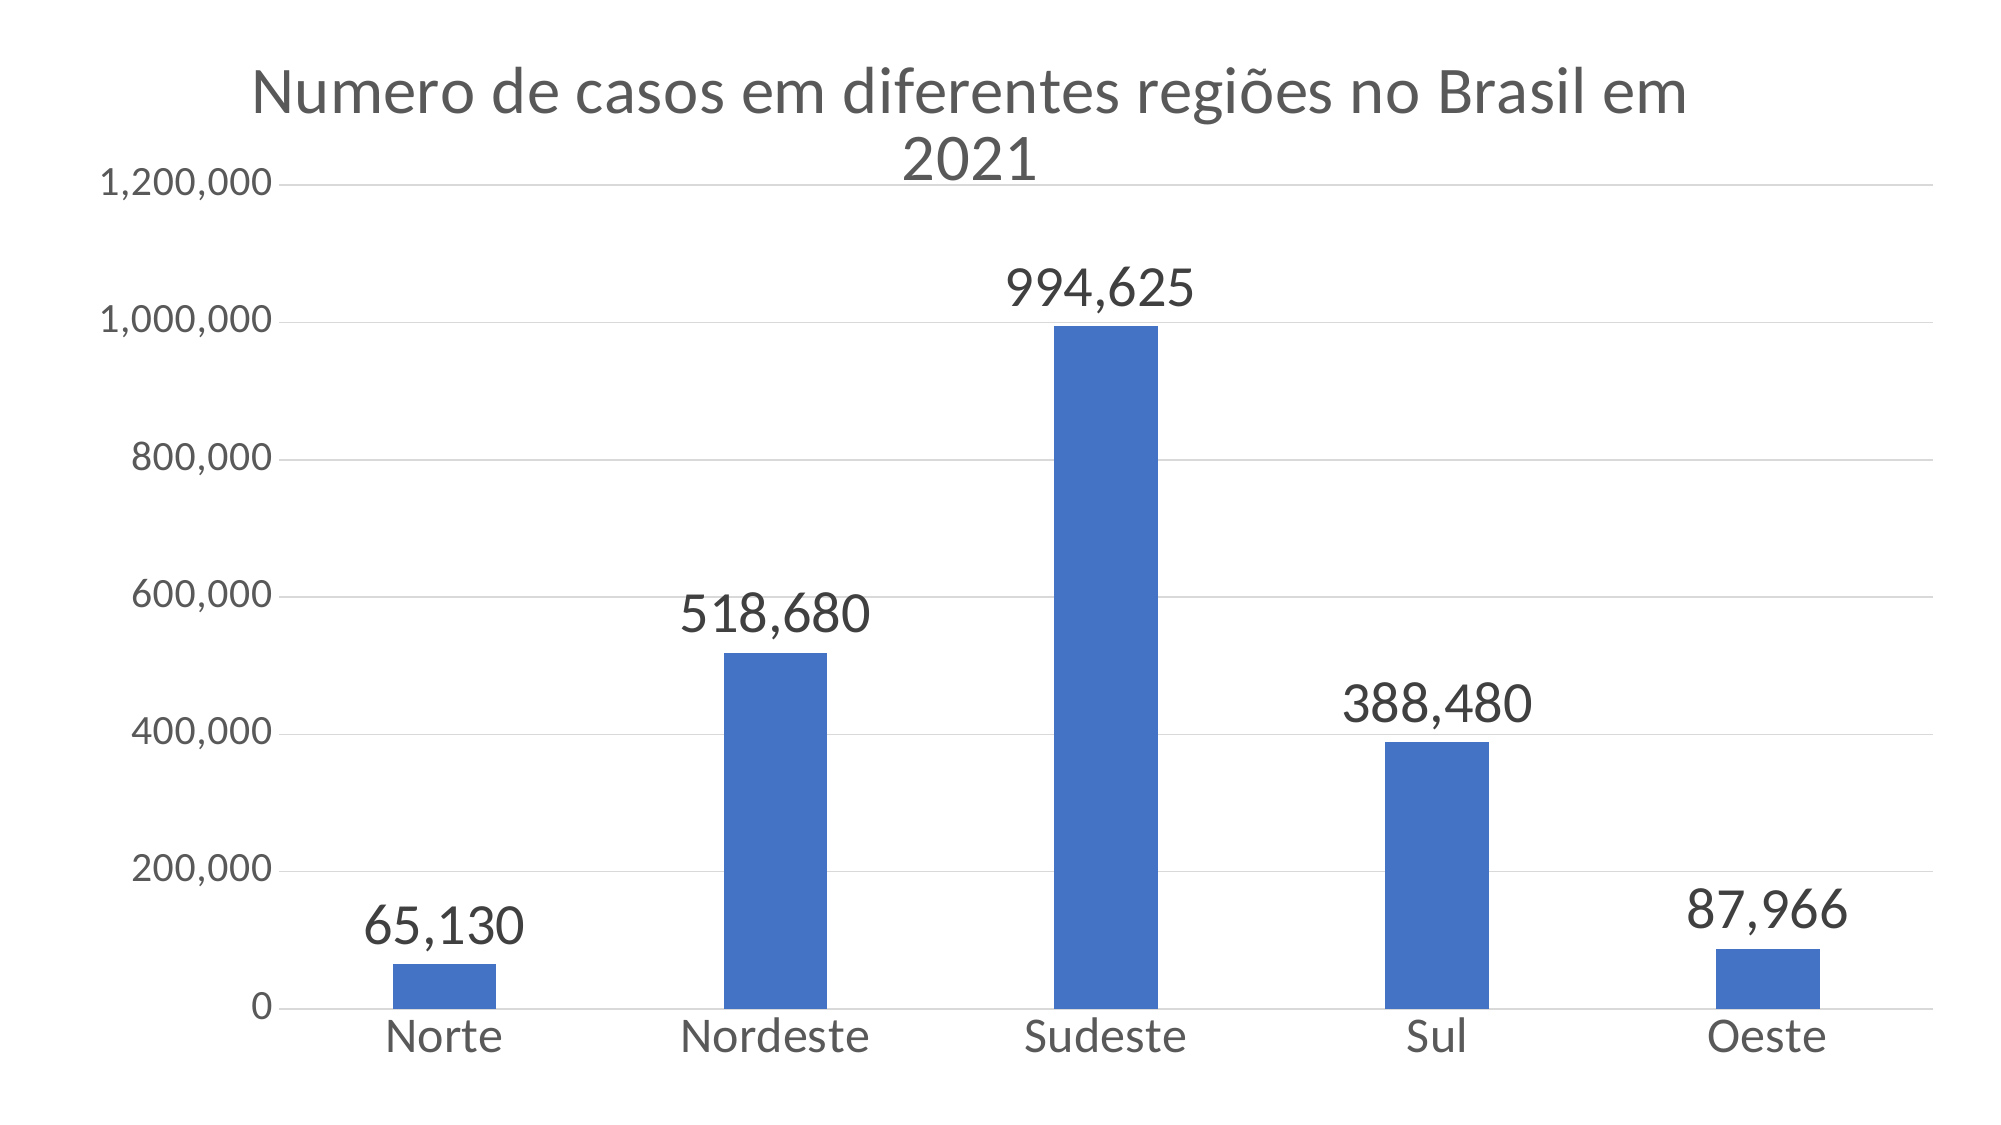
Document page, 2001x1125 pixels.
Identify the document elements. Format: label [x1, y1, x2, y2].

chart [0, 0, 2000, 1125]
